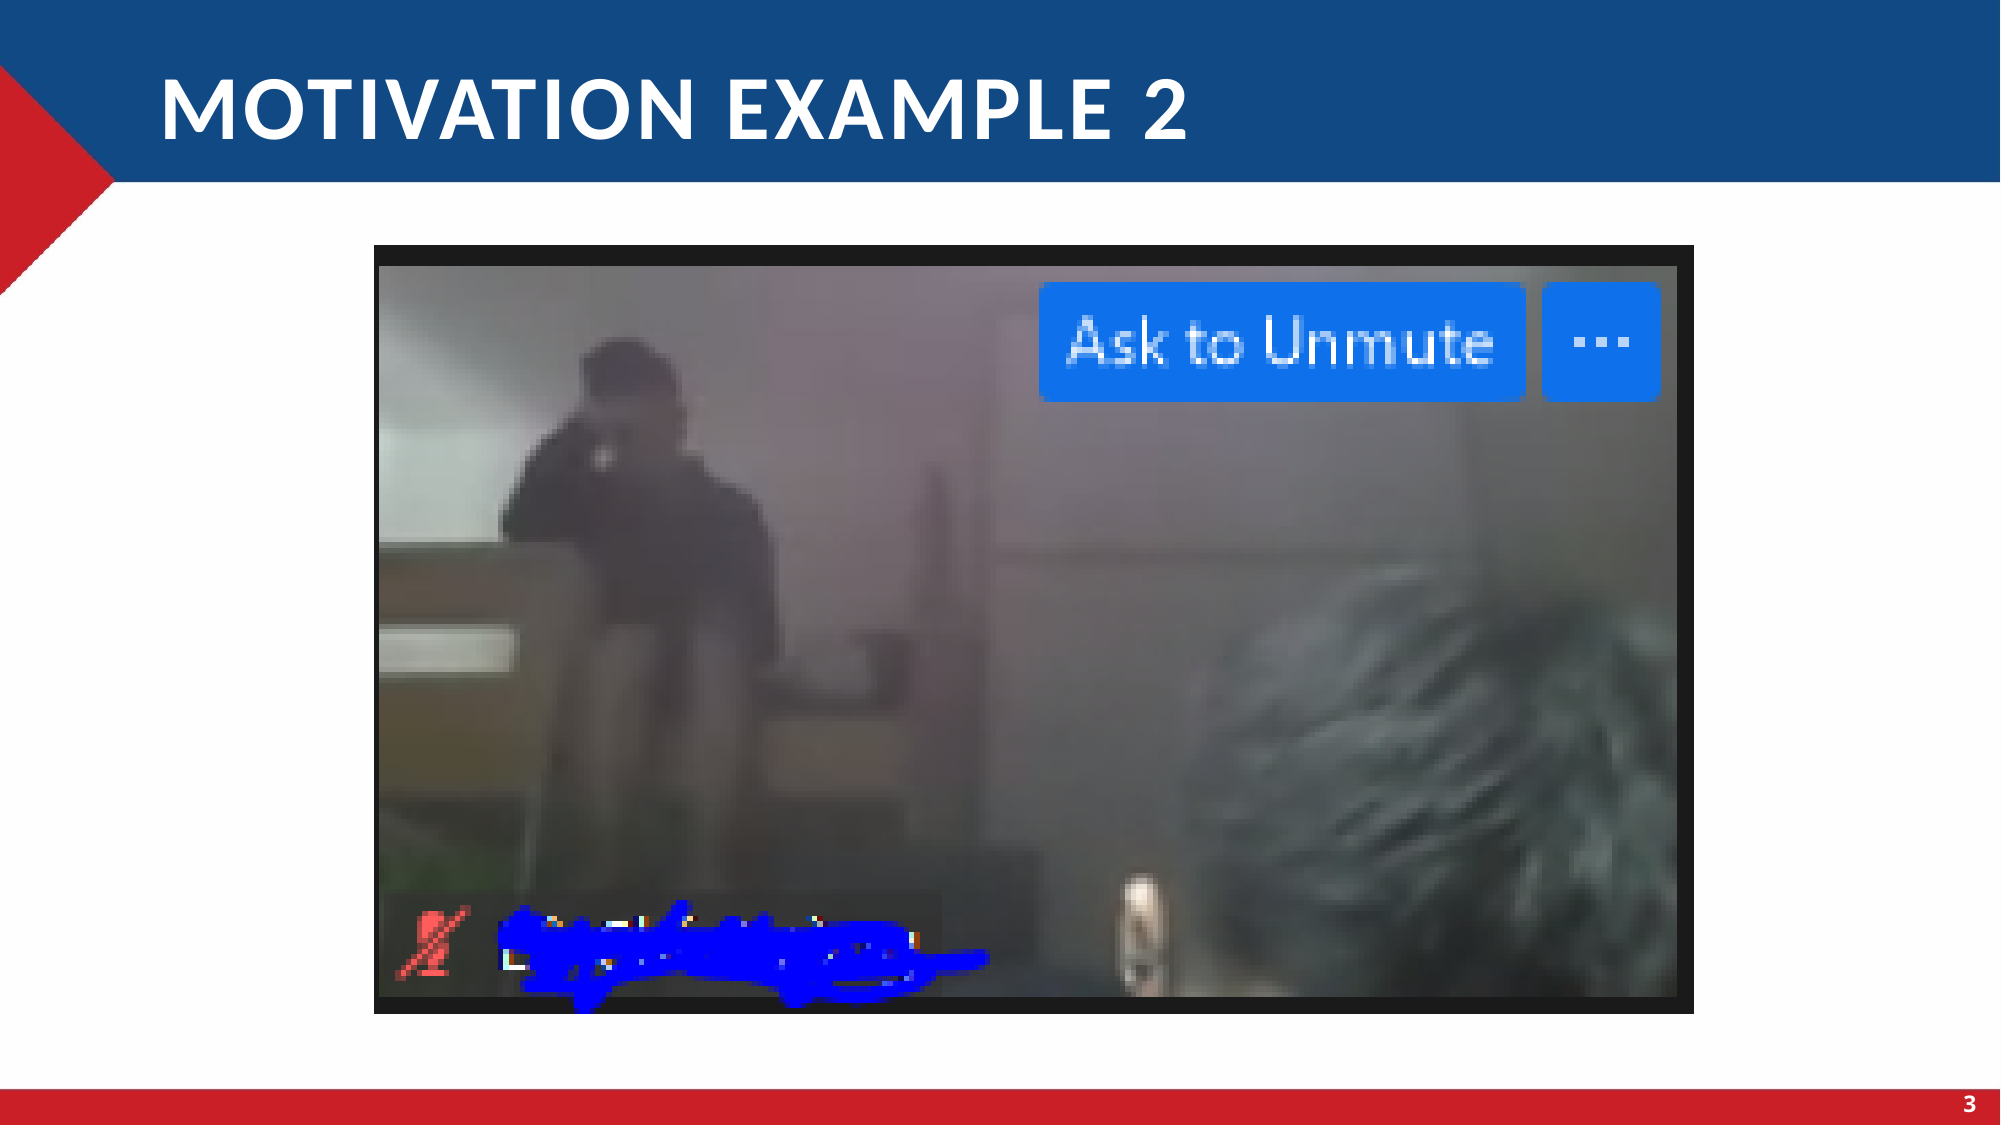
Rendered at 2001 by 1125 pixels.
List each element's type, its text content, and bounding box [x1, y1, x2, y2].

picture [0, 0, 2001, 1125]
slide_number 3 [1939, 1085, 2000, 1125]
title Motivation example 2 [127, 45, 1890, 176]
